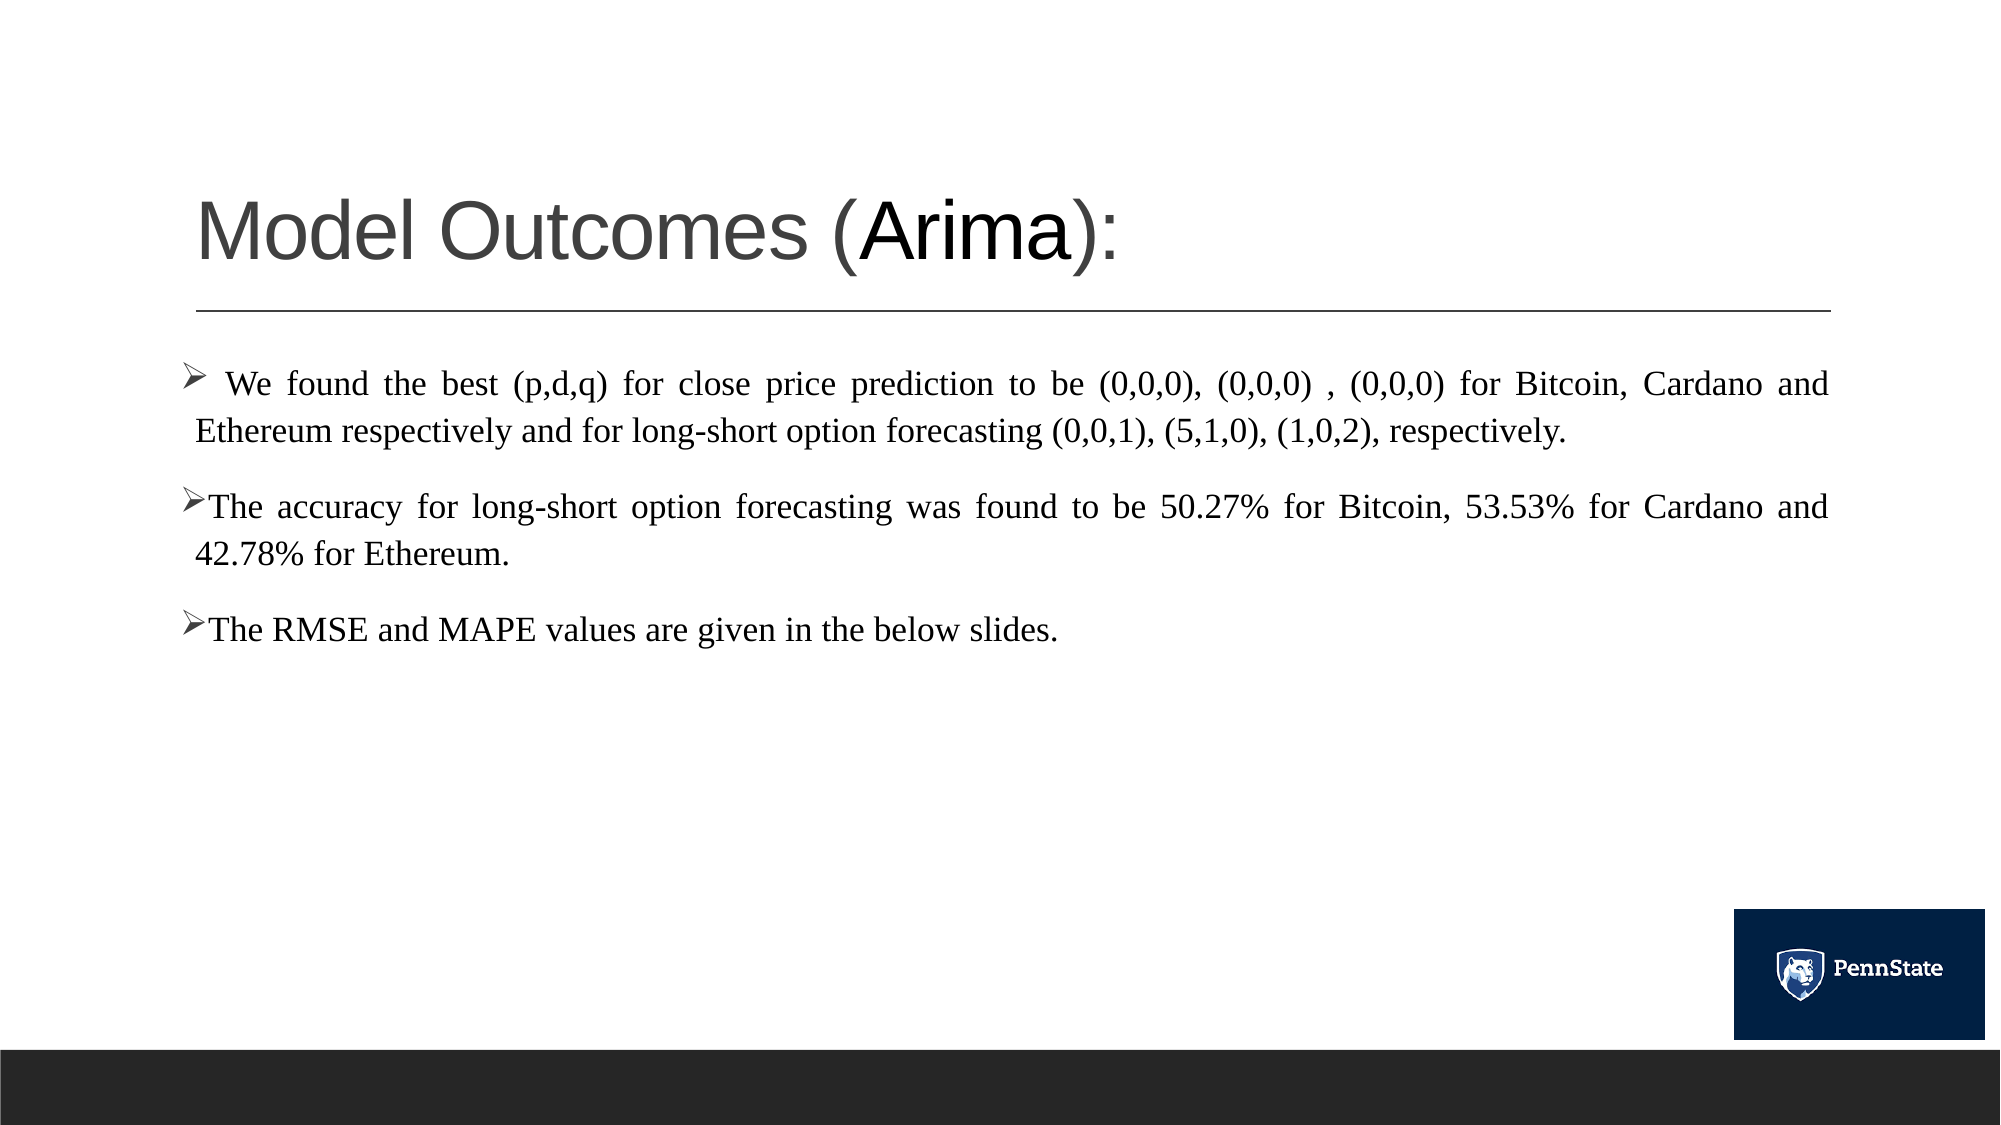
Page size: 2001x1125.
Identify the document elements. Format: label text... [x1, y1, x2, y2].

picture [1733, 908, 1985, 1040]
list We found the best (p,d,q) for close price prediction to be (0,0,0), (0,0,0) , (0,0,0) for Bitcoin, Cardano and Ethereum respectively and for long-short option forecasting (0,0,1), (5,1,0), (1,0,2), respectively. The accuracy for long-short option forecasting was found to be 50.27% for Bitcoin, 53.53% for Cardano and 42.78% for Ethereum. The RMSE and MAPE values are given in the below slides. [180, 345, 1830, 767]
title Model Outcomes (Arima): [180, 47, 1830, 285]
